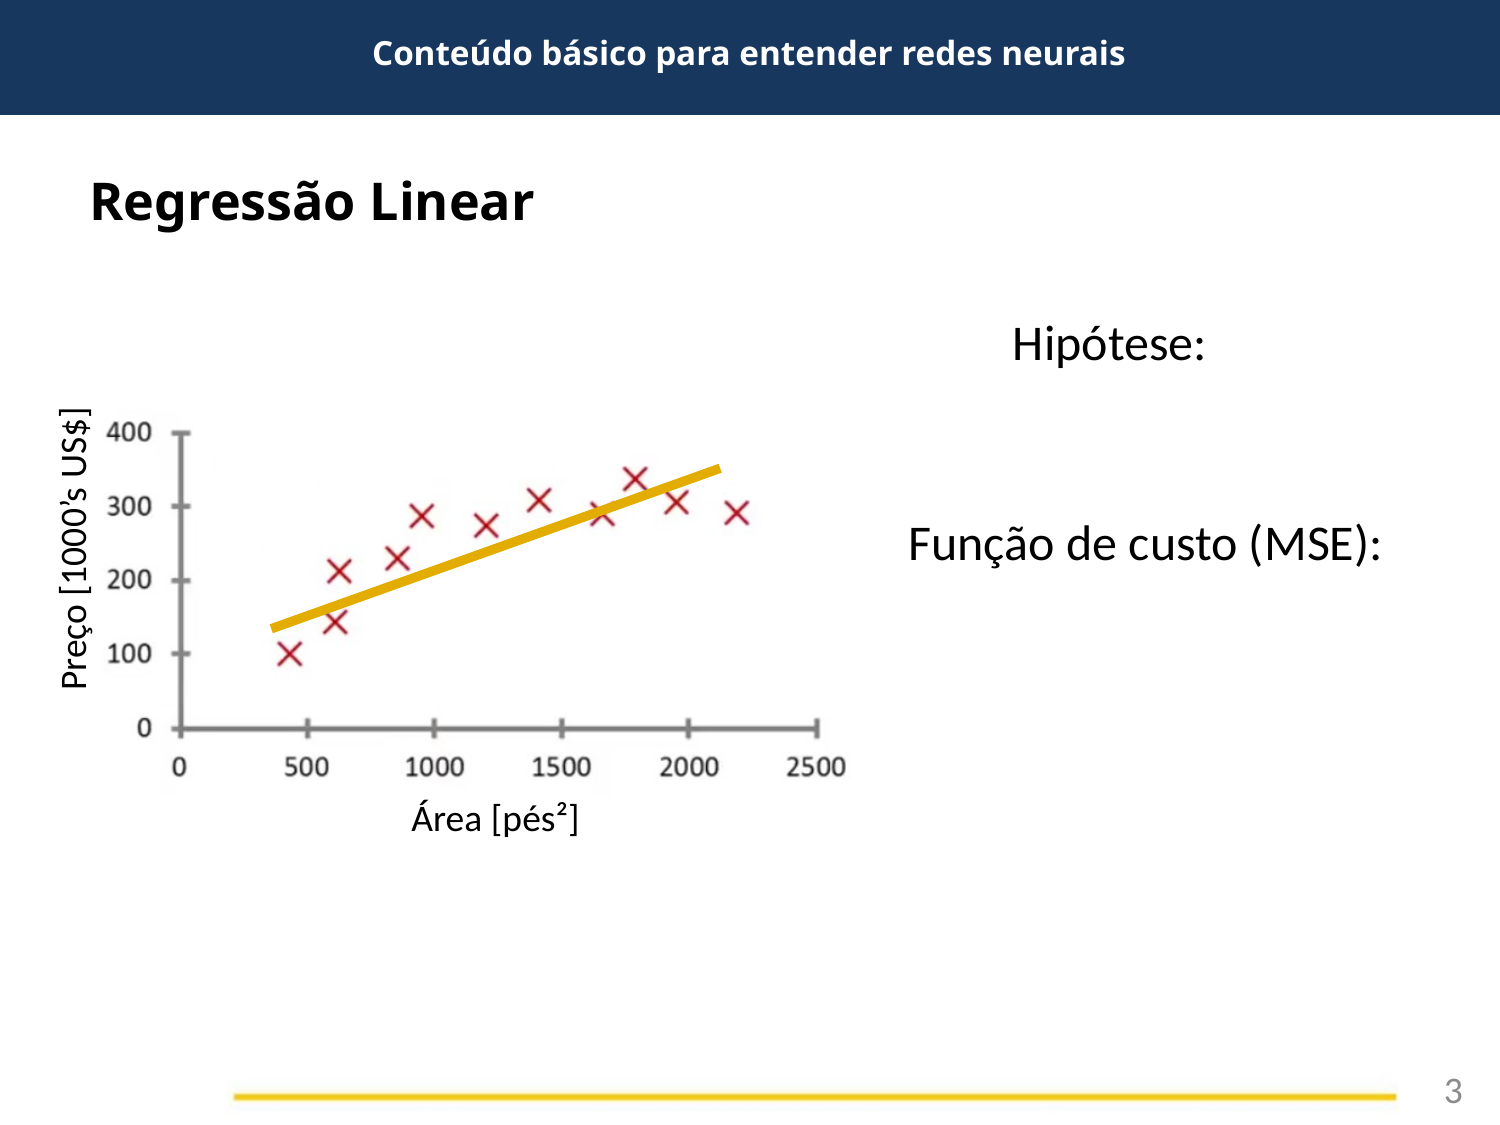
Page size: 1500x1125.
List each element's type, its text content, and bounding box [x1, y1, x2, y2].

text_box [271, 467, 721, 629]
picture [226, 1035, 1399, 1125]
list Regressão Linear [74, 160, 1425, 1036]
text_box Conteúdo básico para entender redes neurais [0, 0, 1500, 115]
text_box Área [pés²] [396, 805, 595, 847]
slide_number 3 [1403, 1058, 1478, 1119]
text_box Preço [1000’s US$] [41, 391, 101, 706]
picture [94, 410, 857, 798]
